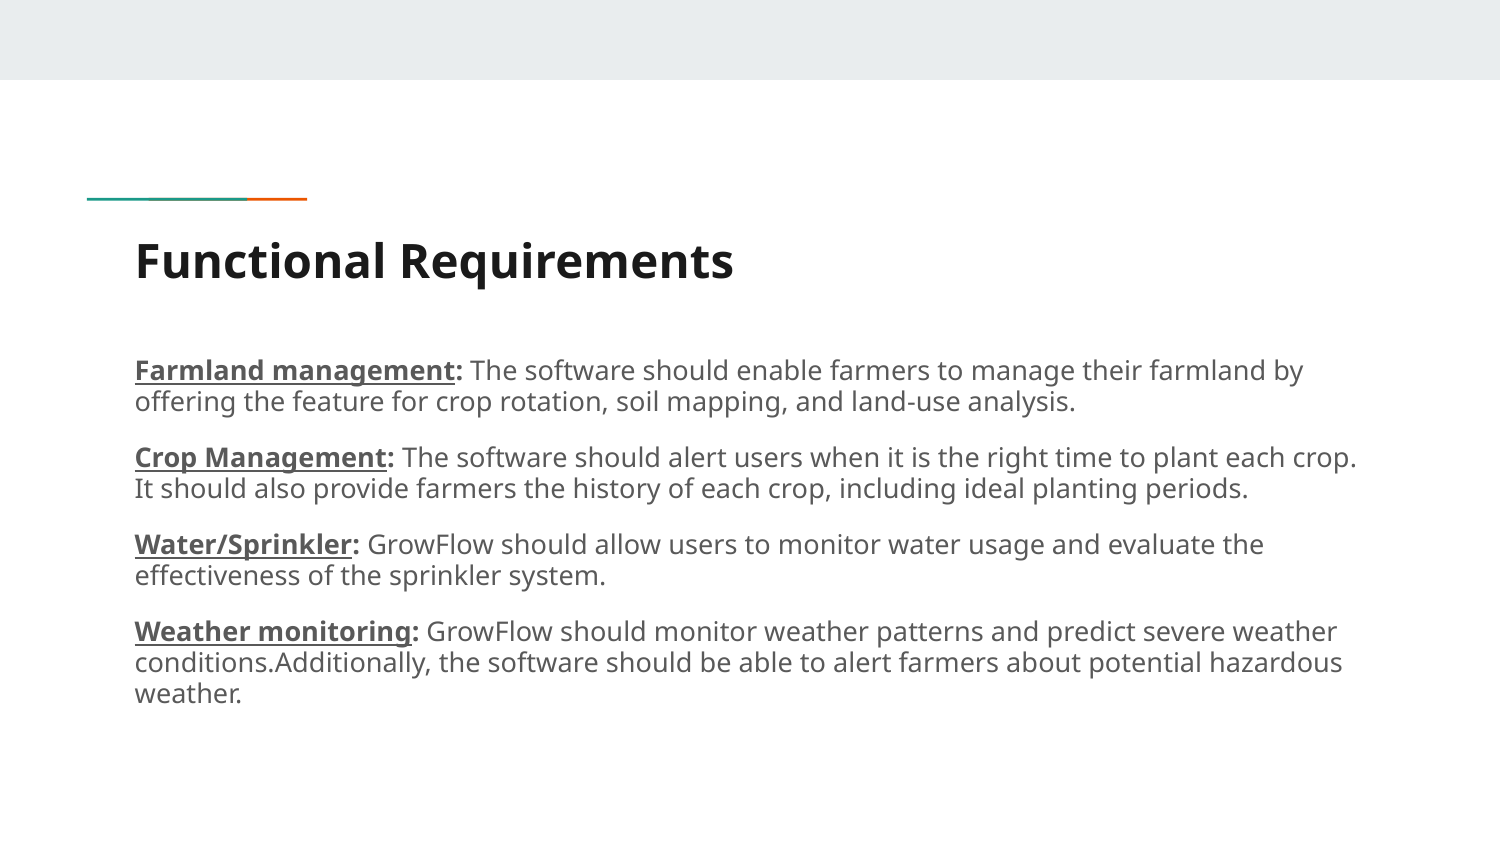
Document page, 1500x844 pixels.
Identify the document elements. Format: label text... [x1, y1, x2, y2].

list Farmland management: The software should enable farmers to manage their farmland by offering the feature for crop rotation, soil mapping, and land-use analysis. Crop Management: The software should alert users when it is the right time to plant each crop. It should also provide farmers the history of each crop, including ideal planting periods. Water/Sprinkler: GrowFlow should allow users to monitor water usage and evaluate the effectiveness of the sprinkler system. Weather monitoring: GrowFlow should monitor weather patterns and predict severe weather conditions.Additionally, the software should be able to alert farmers about potential hazardous weather. [119, 341, 1381, 712]
title Functional Requirements [119, 216, 1381, 305]
